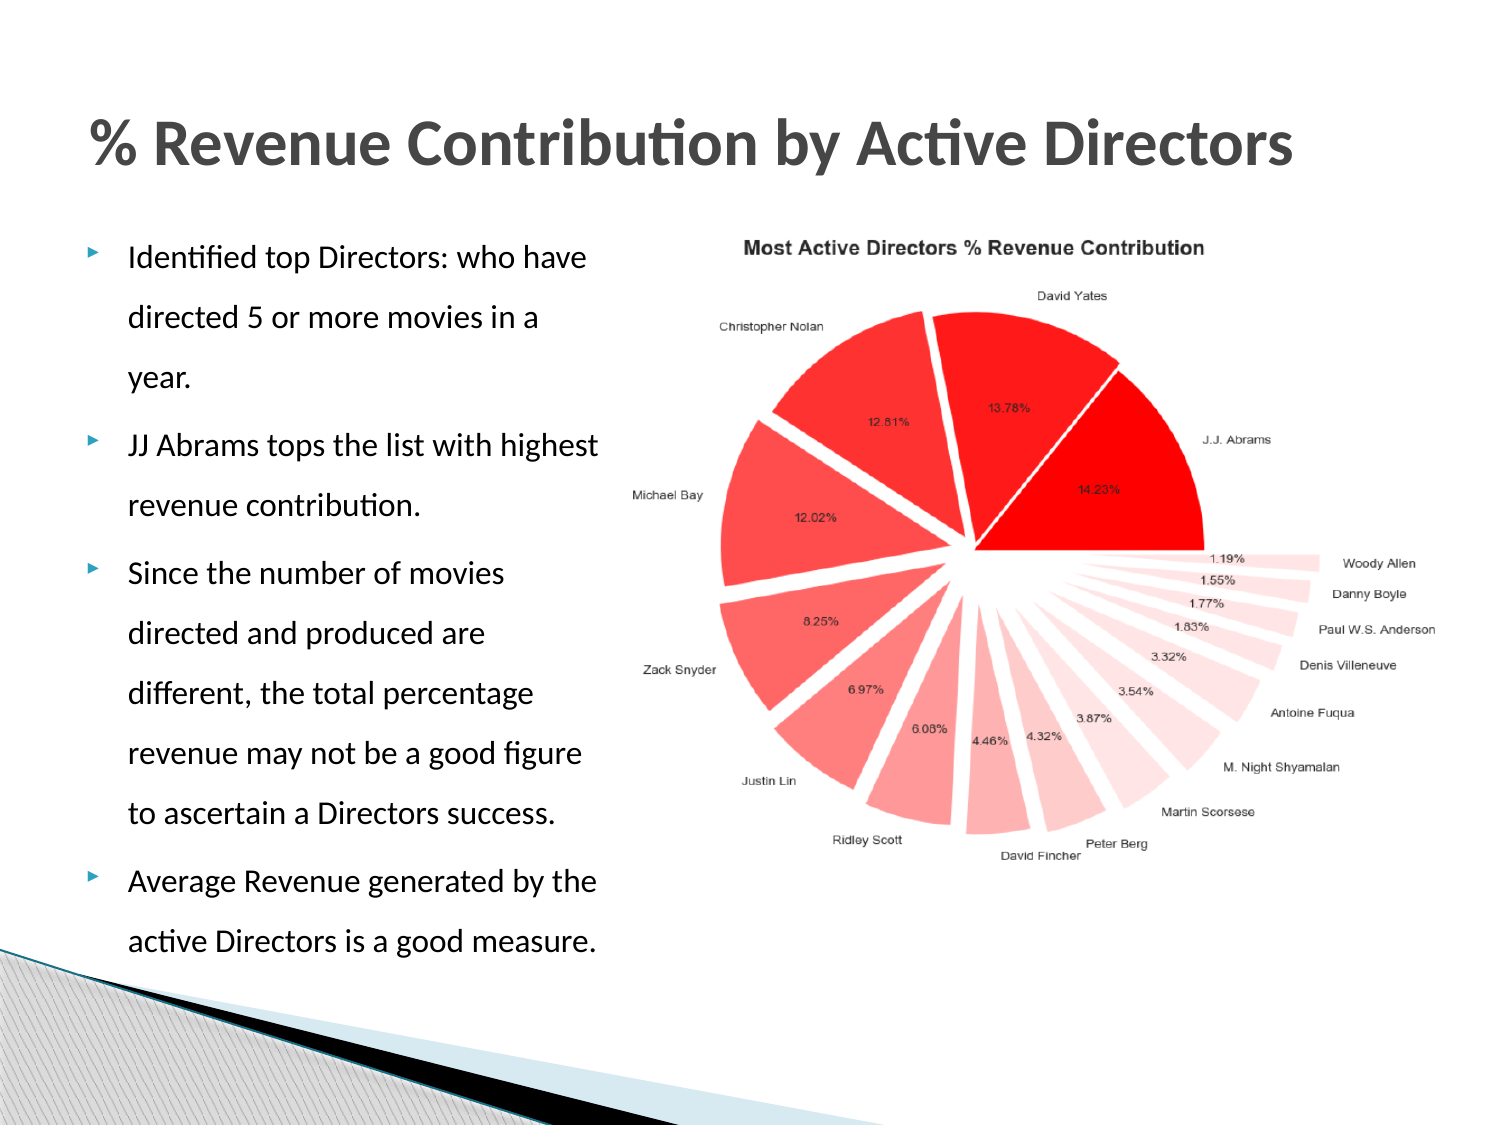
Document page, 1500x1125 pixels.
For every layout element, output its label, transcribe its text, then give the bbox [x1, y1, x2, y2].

picture [596, 232, 1452, 870]
list Identified top Directors: who have directed 5 or more movies in a year. JJ Abrams tops the list with highest revenue contribution. Since the number of movies directed and produced are different, the total percentage revenue may not be a good figure to ascertain a Directors success. Average Revenue generated by the active Directors is a good measure. [53, 208, 622, 951]
title % Revenue Contribution by Active Directors [75, 45, 1425, 232]
